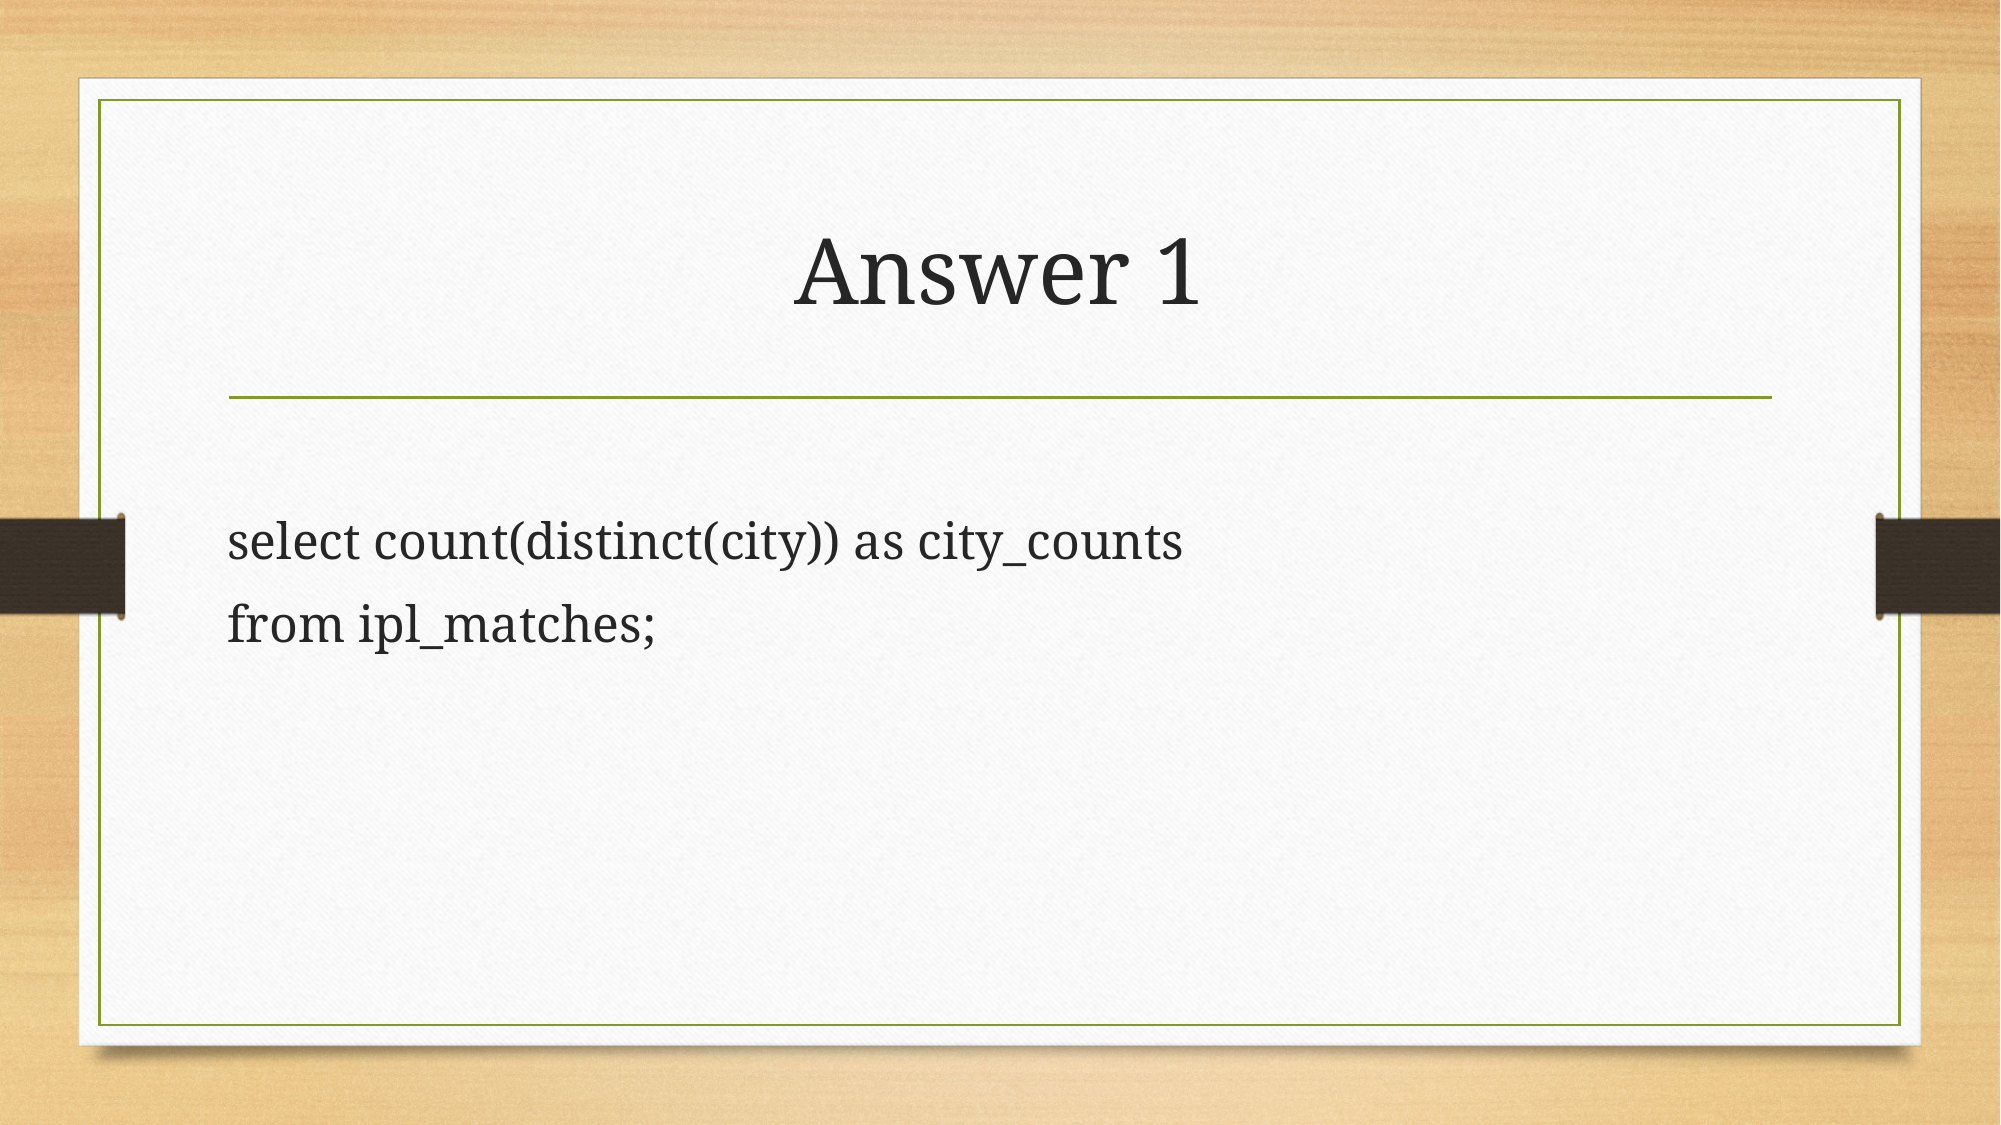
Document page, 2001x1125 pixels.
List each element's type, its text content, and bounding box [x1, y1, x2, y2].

picture [0, 0, 2001, 1125]
list select count(distinct(city)) as city_counts from ipl_matches; [212, 419, 1788, 964]
title Answer 1 [212, 161, 1788, 375]
